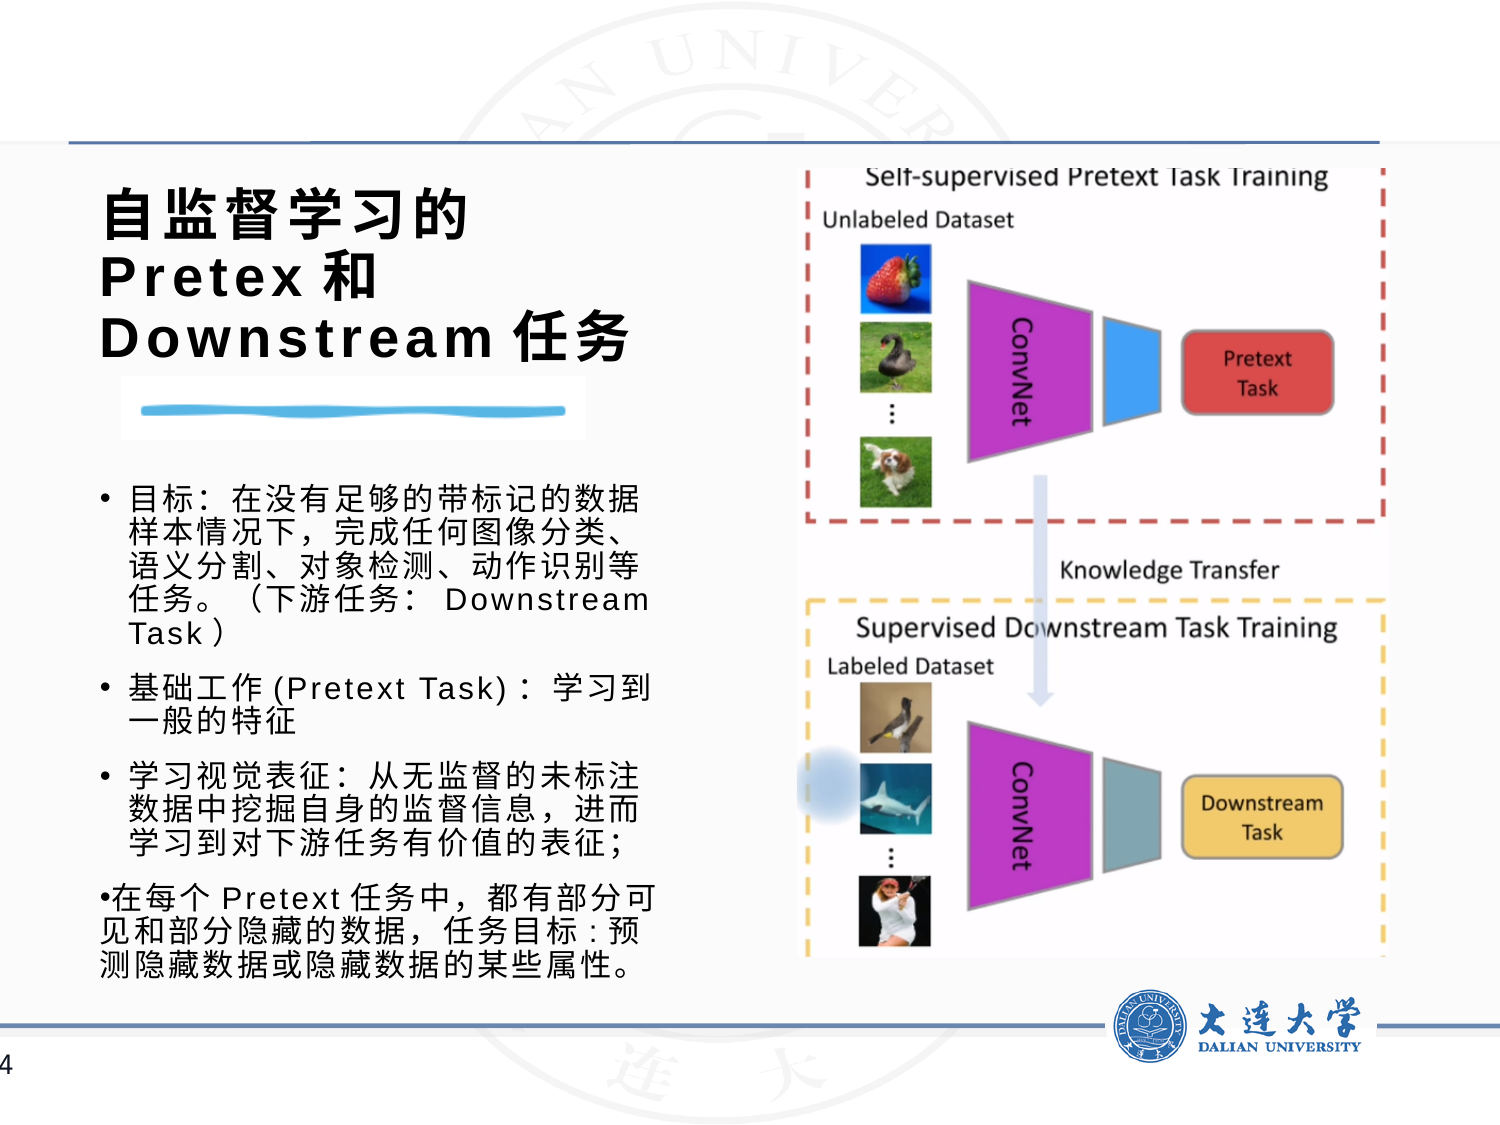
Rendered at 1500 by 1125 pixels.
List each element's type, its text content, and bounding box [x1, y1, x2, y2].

picture [121, 376, 586, 440]
picture [1099, 982, 1377, 1069]
title 自监督学习的Pretex和Downstream任务 [85, 133, 678, 377]
picture [796, 168, 1390, 957]
